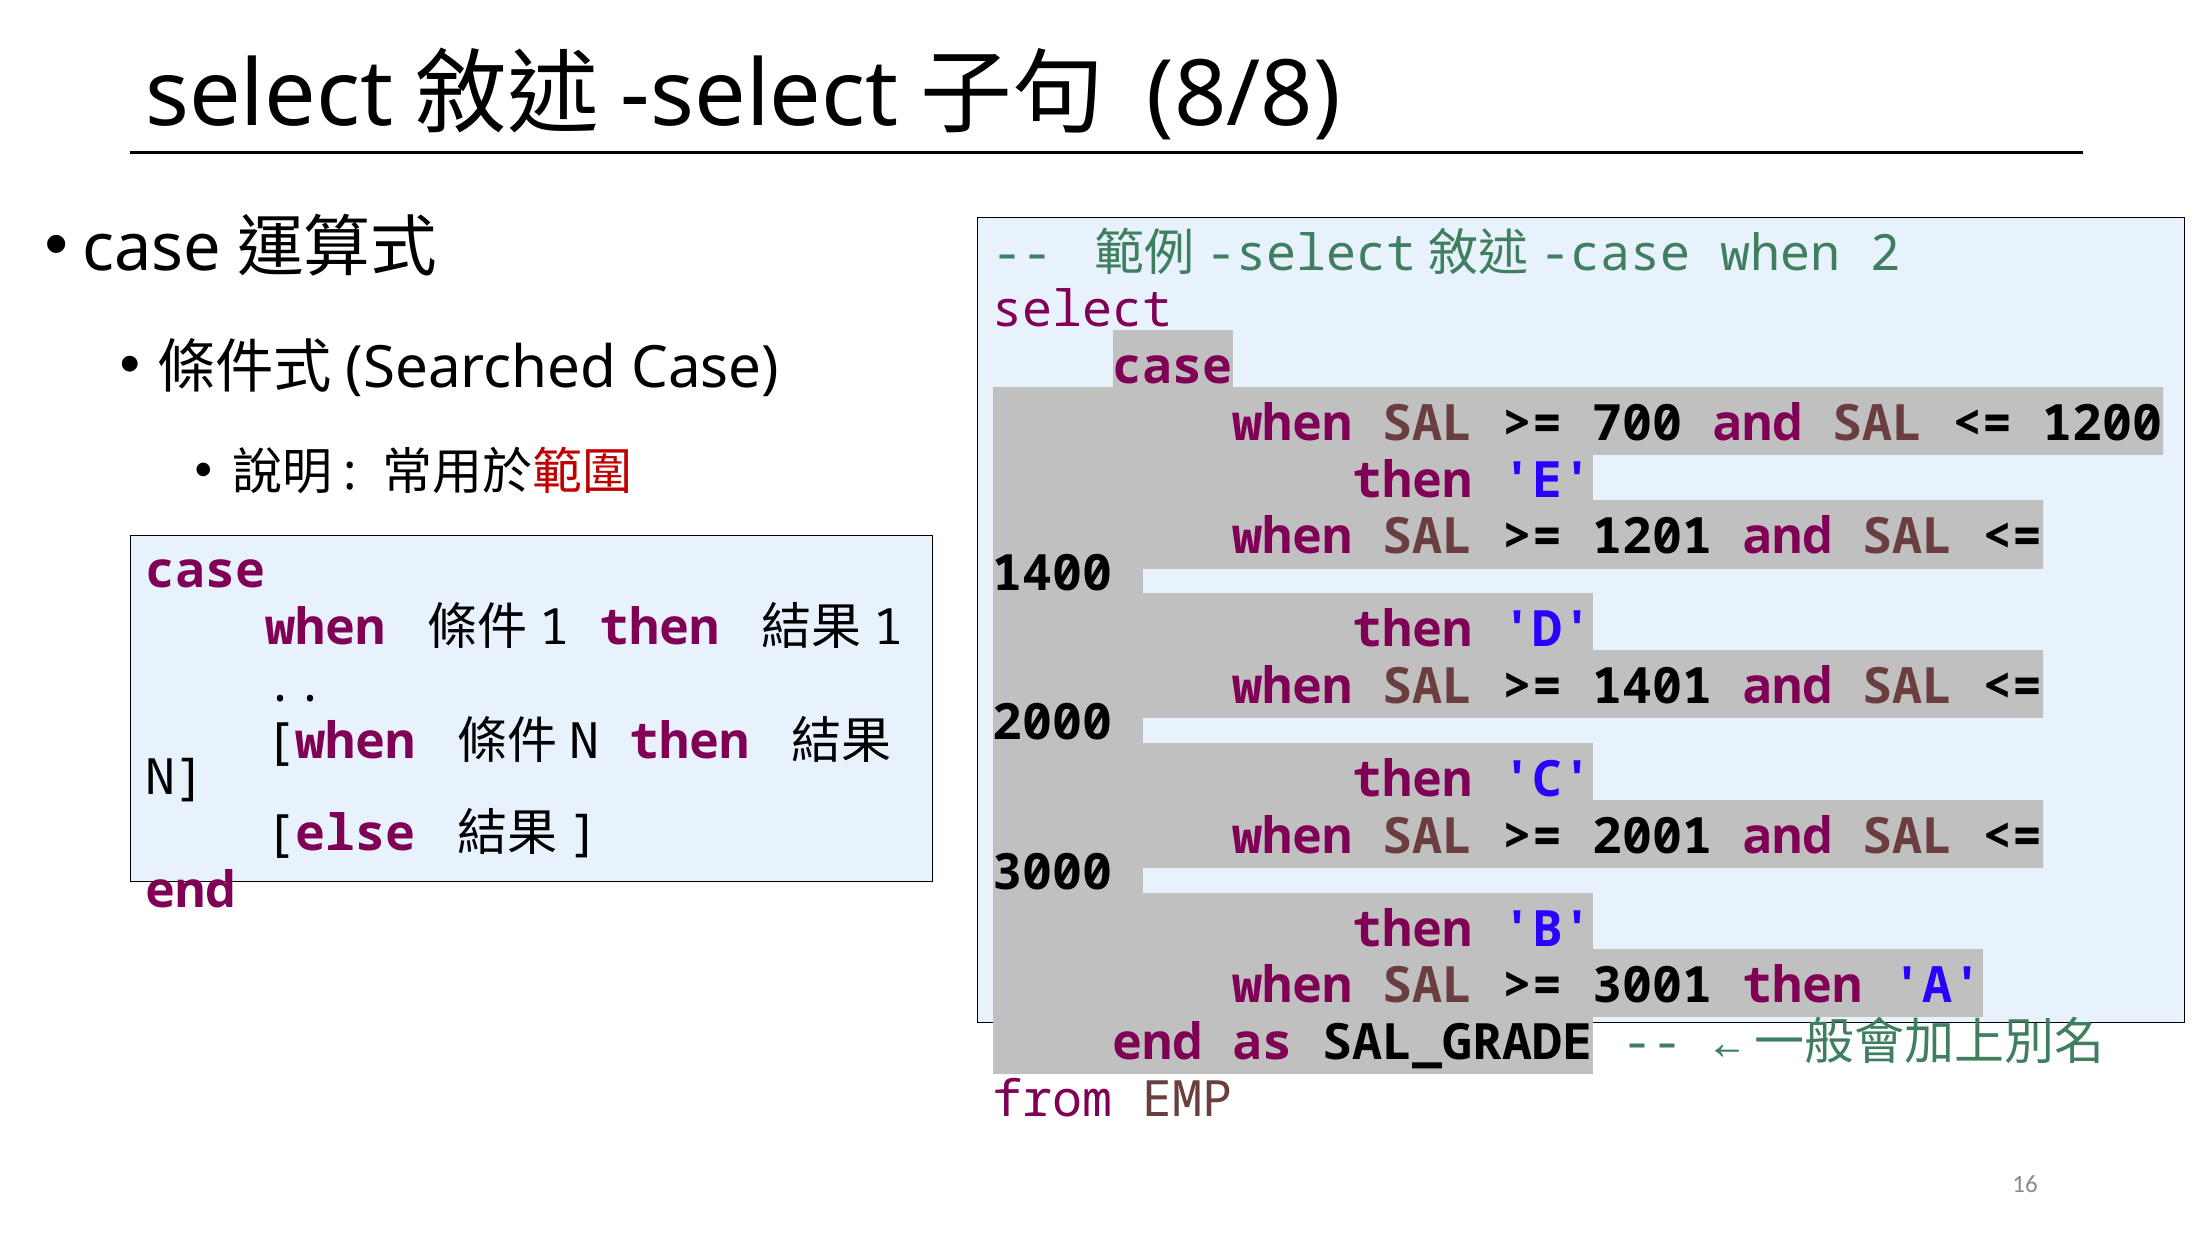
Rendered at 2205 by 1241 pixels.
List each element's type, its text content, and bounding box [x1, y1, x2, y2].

list case運算式 條件式(Searched Case) 說明: 常用於範圍 [29, 155, 2185, 1241]
text_box -- 範例-select敘述-case when 2 select case when SAL >= 700 and SAL <= 1200 then 'E' when SAL >= 1201 and SAL <= 1400 then 'D' when SAL >= 1401 and SAL <= 2000 then 'C' when SAL >= 2001 and SAL <= 3000 then 'B' when SAL >= 3001 then 'A' end as SAL_GRADE -- ←一般會加上別名 from EMP [977, 217, 2185, 1023]
slide_number 16 [1557, 1149, 2054, 1216]
title select敘述-select子句 (8/8) [130, 3, 2084, 155]
text_box case when 條件1 then 結果1 .. [when 條件N then 結果N] [else 結果] end [130, 535, 933, 882]
